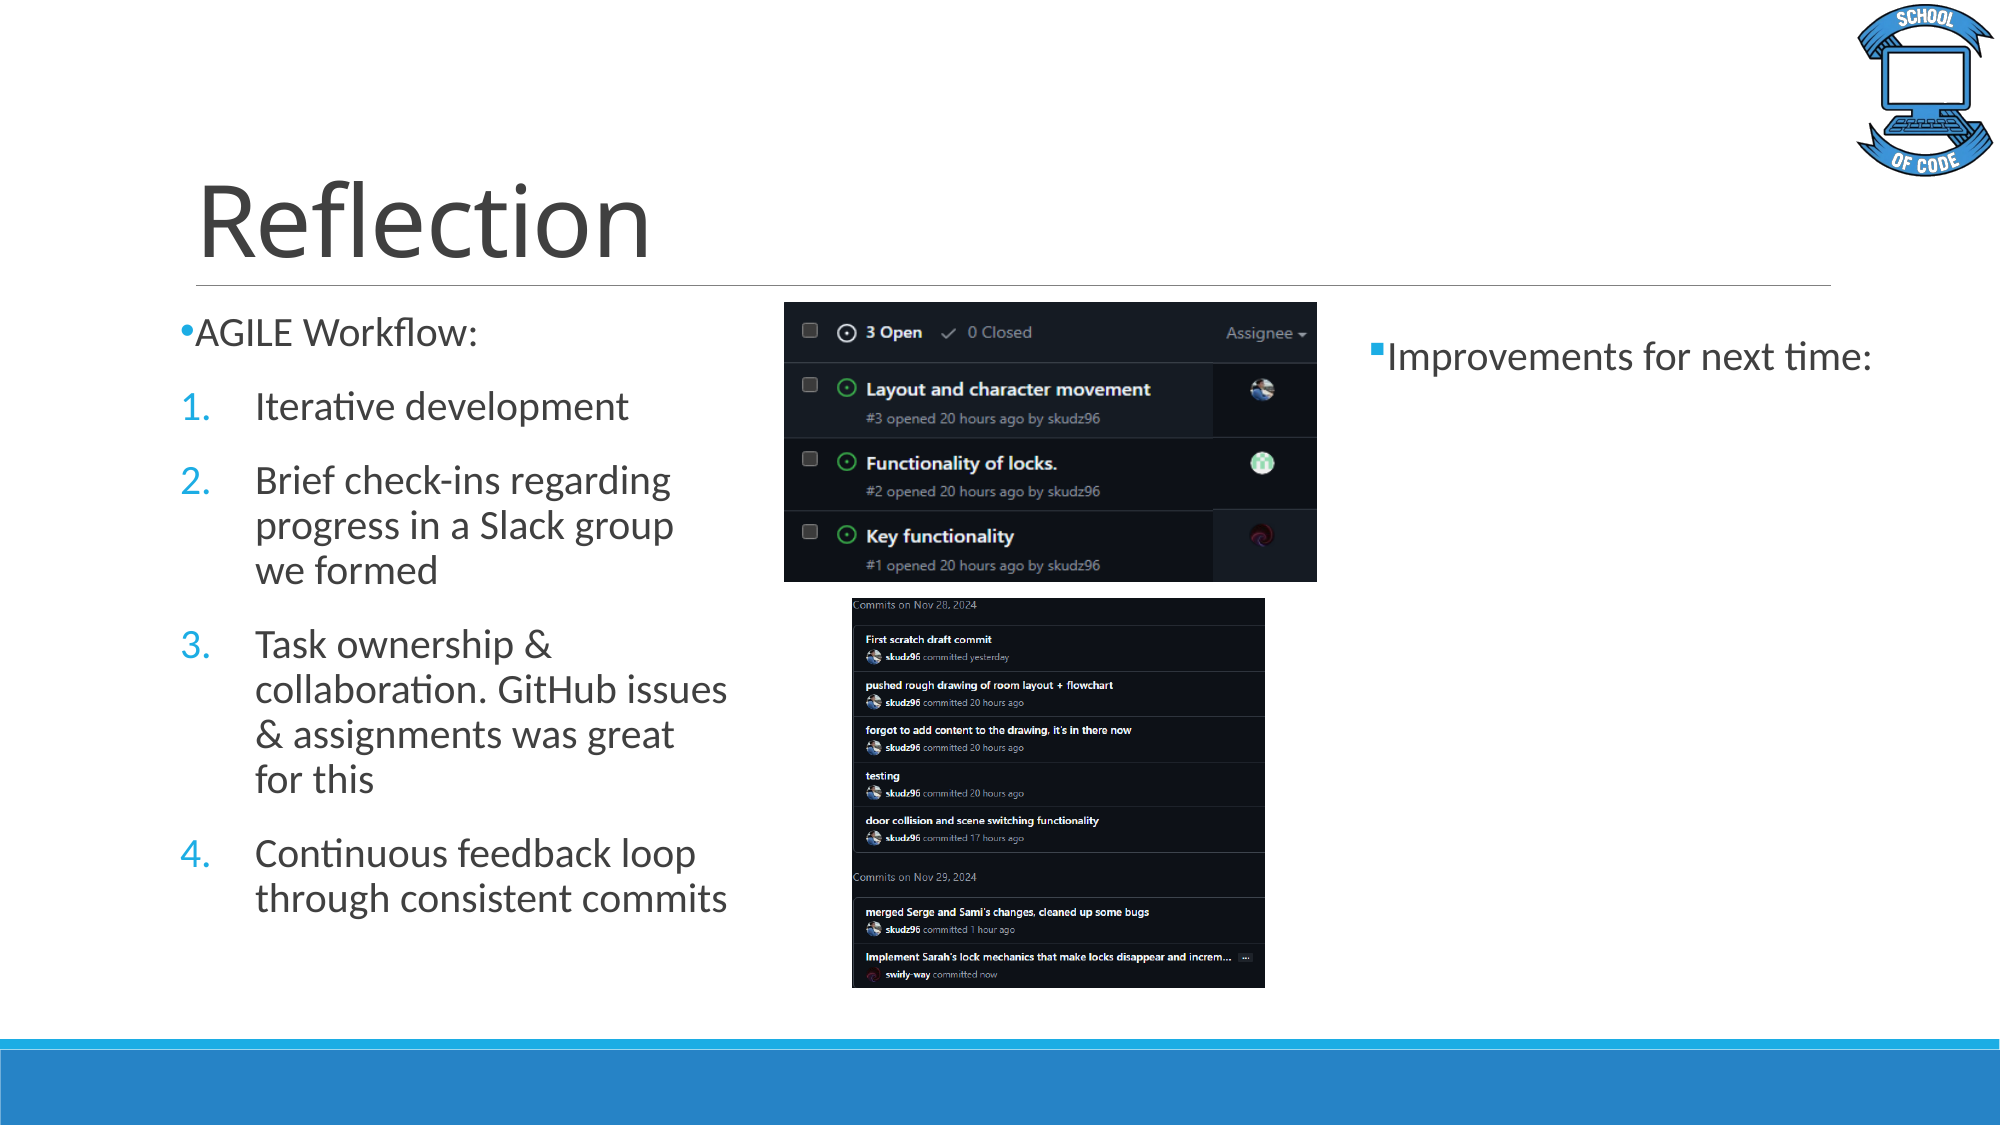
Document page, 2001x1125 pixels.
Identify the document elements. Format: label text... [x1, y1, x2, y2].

picture [852, 598, 1266, 988]
text_box Improvements for next time: [1367, 327, 1918, 988]
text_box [783, 302, 1317, 582]
list AGILE Workflow: Iterative development Brief check-ins regarding progress in a Slack group we formed Task ownership & collaboration. GitHub issues & assignments was great for this Continuous feedback loop through consistent commits [180, 302, 730, 963]
picture [1847, 2, 2001, 181]
title Reflection [180, 47, 1830, 285]
